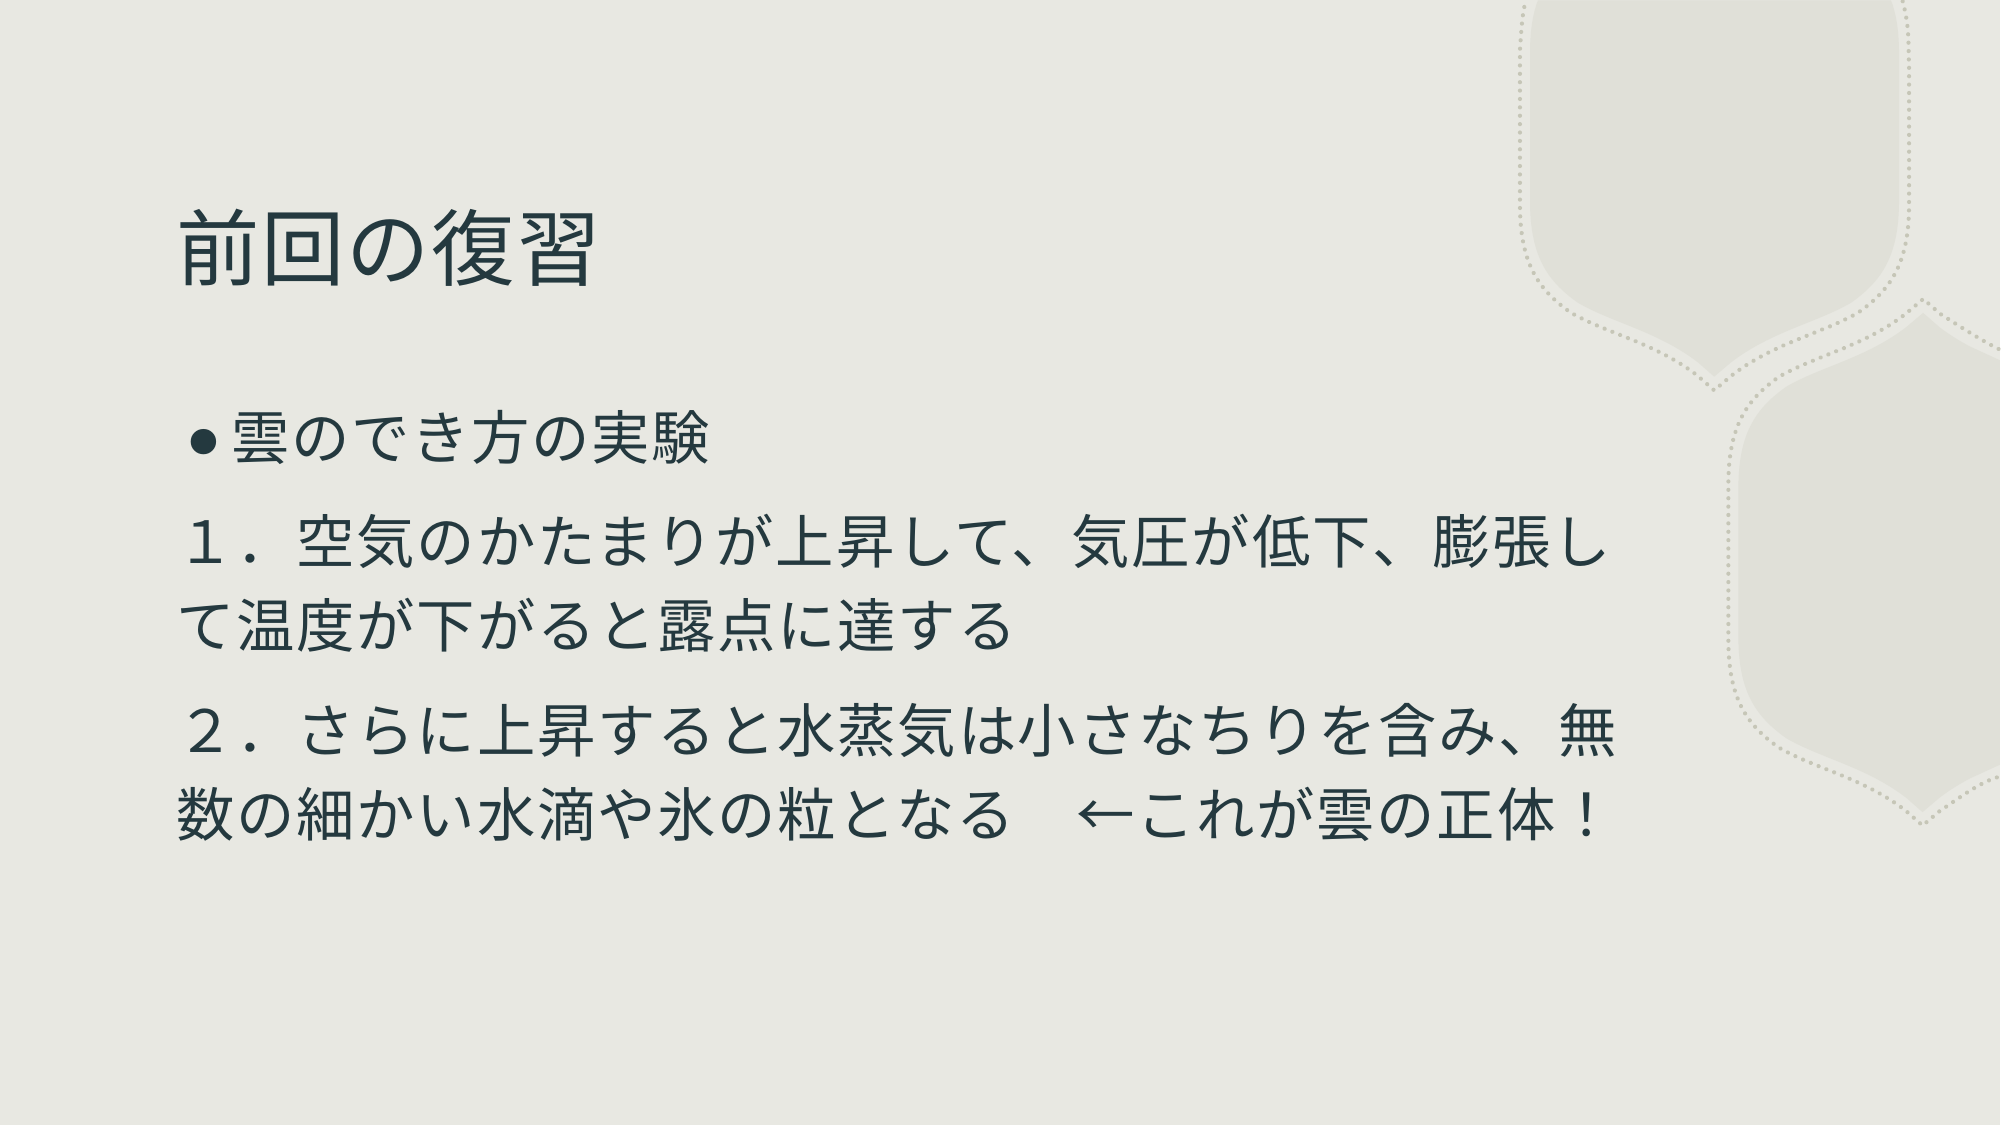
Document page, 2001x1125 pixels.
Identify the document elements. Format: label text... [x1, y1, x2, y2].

list 雲のでき方の実験 １．空気のかたまりが上昇して、気圧が低下、膨張して温度が下がると露点に達する ２．さらに上昇すると水蒸気は小さなちりを含み、無数の細かい水滴や氷の粒となる ←これが雲の正体！ [158, 368, 1648, 968]
title 前回の復習 [158, 157, 1648, 332]
